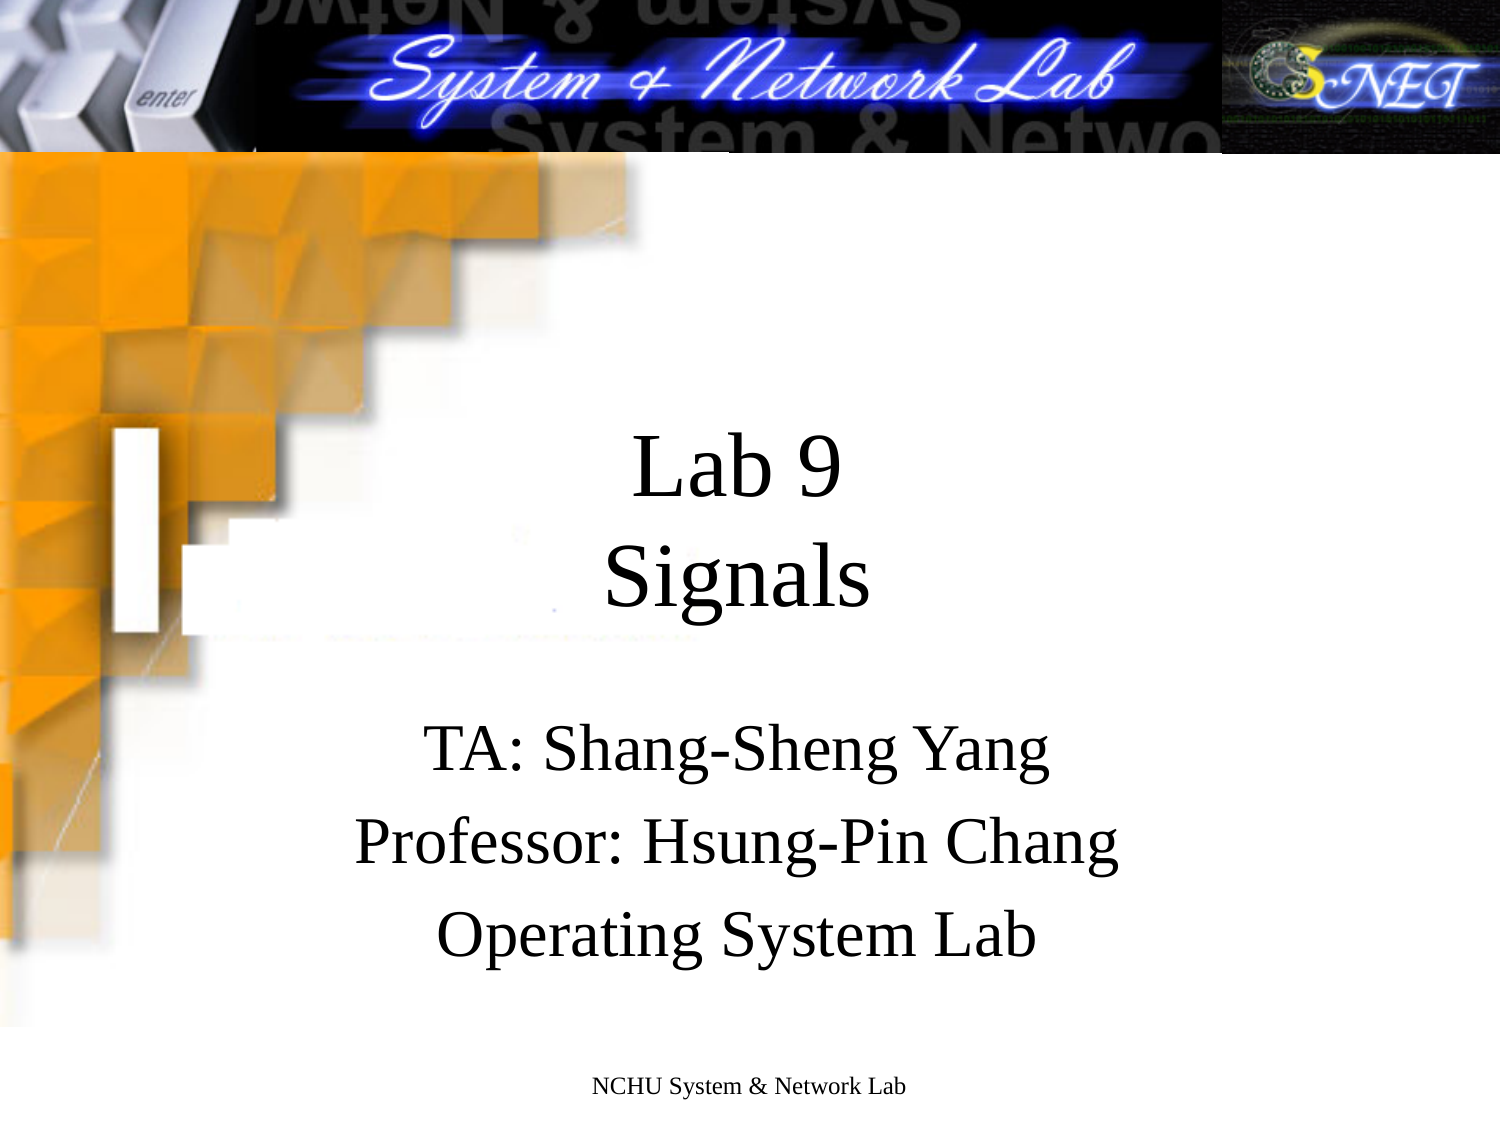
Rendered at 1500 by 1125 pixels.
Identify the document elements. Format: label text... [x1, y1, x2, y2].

title Lab 9 Signals [100, 420, 1376, 609]
picture [0, 0, 1500, 1027]
subtitle TA: Shang-Sheng Yang Professor: Hsung-Pin Chang Operating System Lab [212, 695, 1263, 984]
